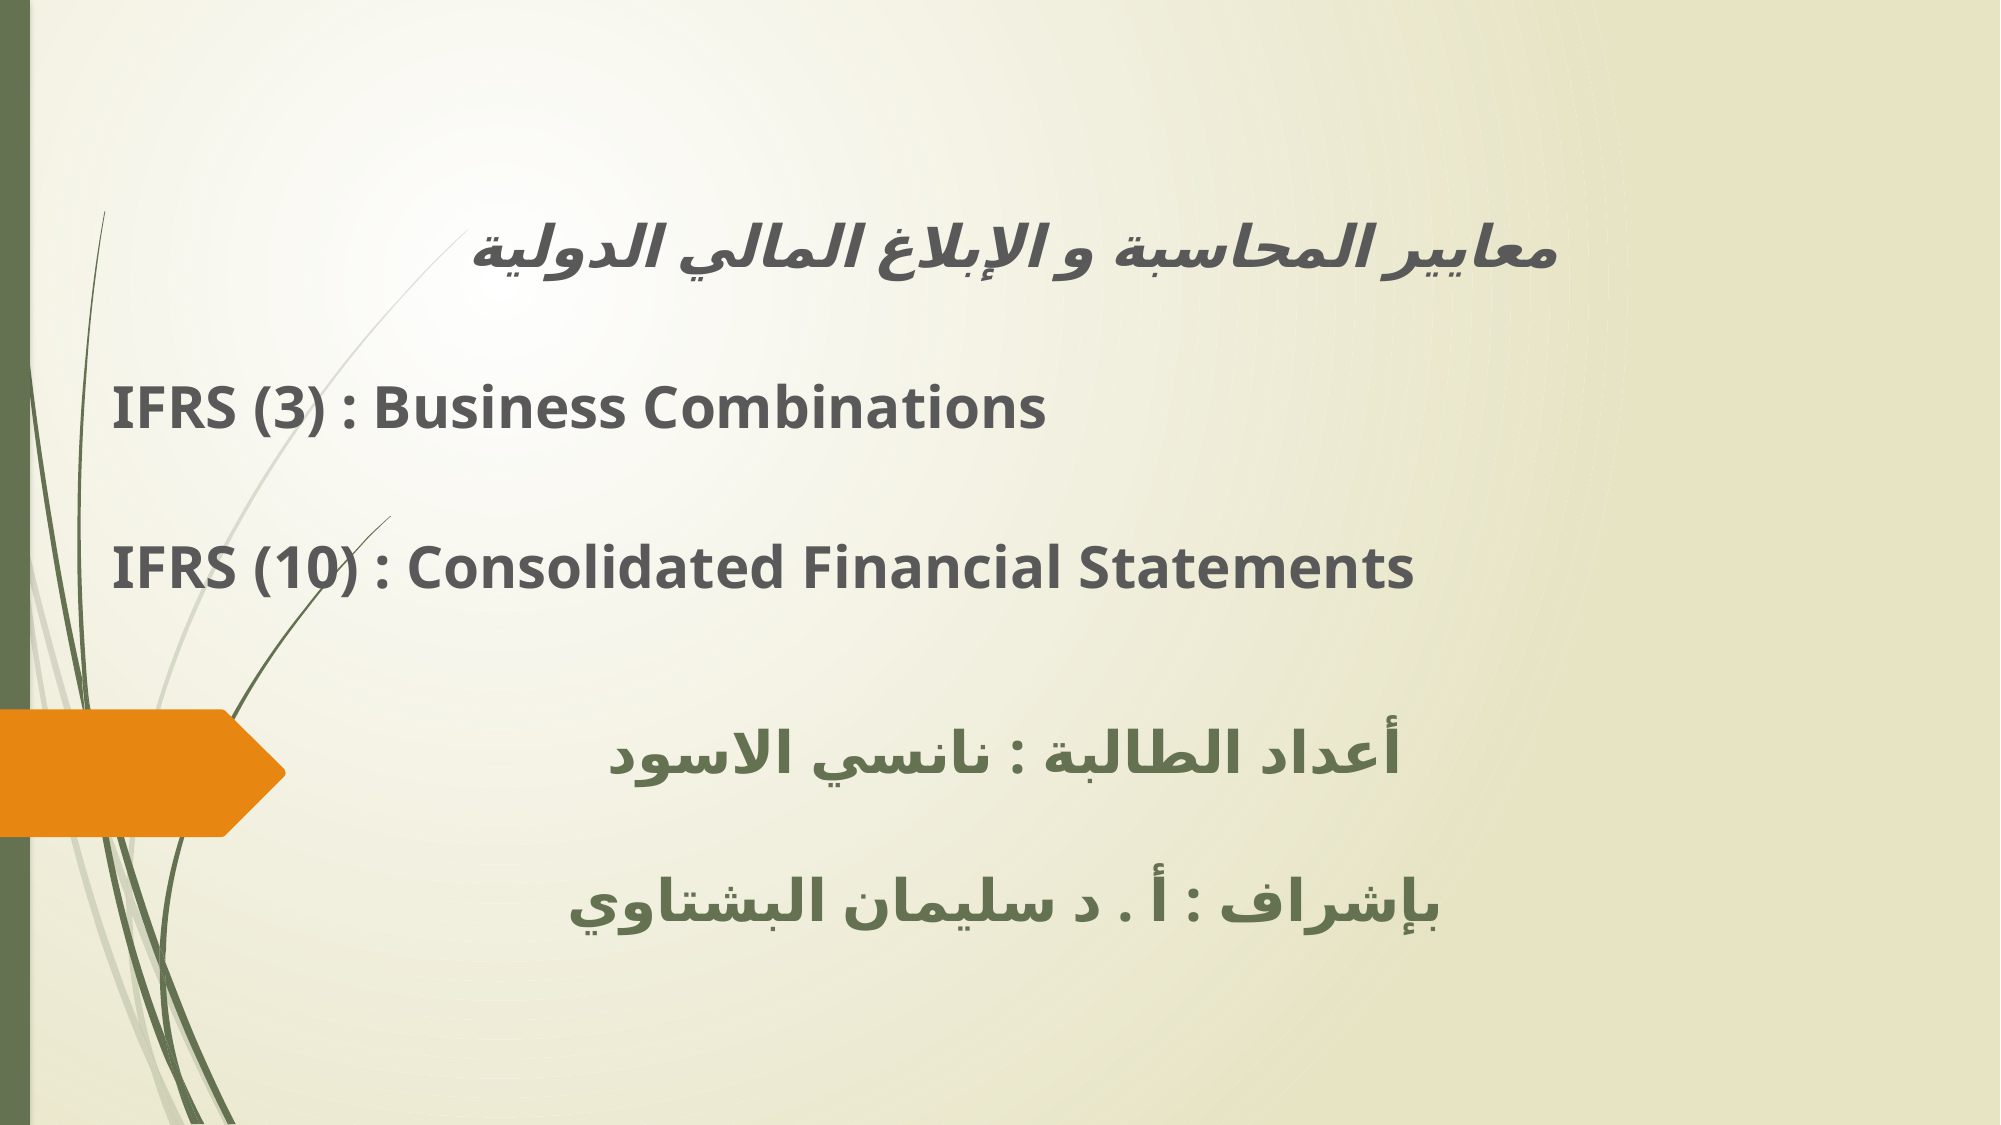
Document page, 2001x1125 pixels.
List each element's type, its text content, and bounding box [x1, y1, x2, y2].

subtitle معايير المحاسبة و الإبلاغ المالي الدولية IFRS (3) : Business Combinations IFRS (10) : Consolidated Financial Statements [97, 76, 1930, 626]
text_box أعداد الطالبة : نانسي الاسود بإشراف : أ . د سليمان البشتاوي [97, 637, 1903, 944]
